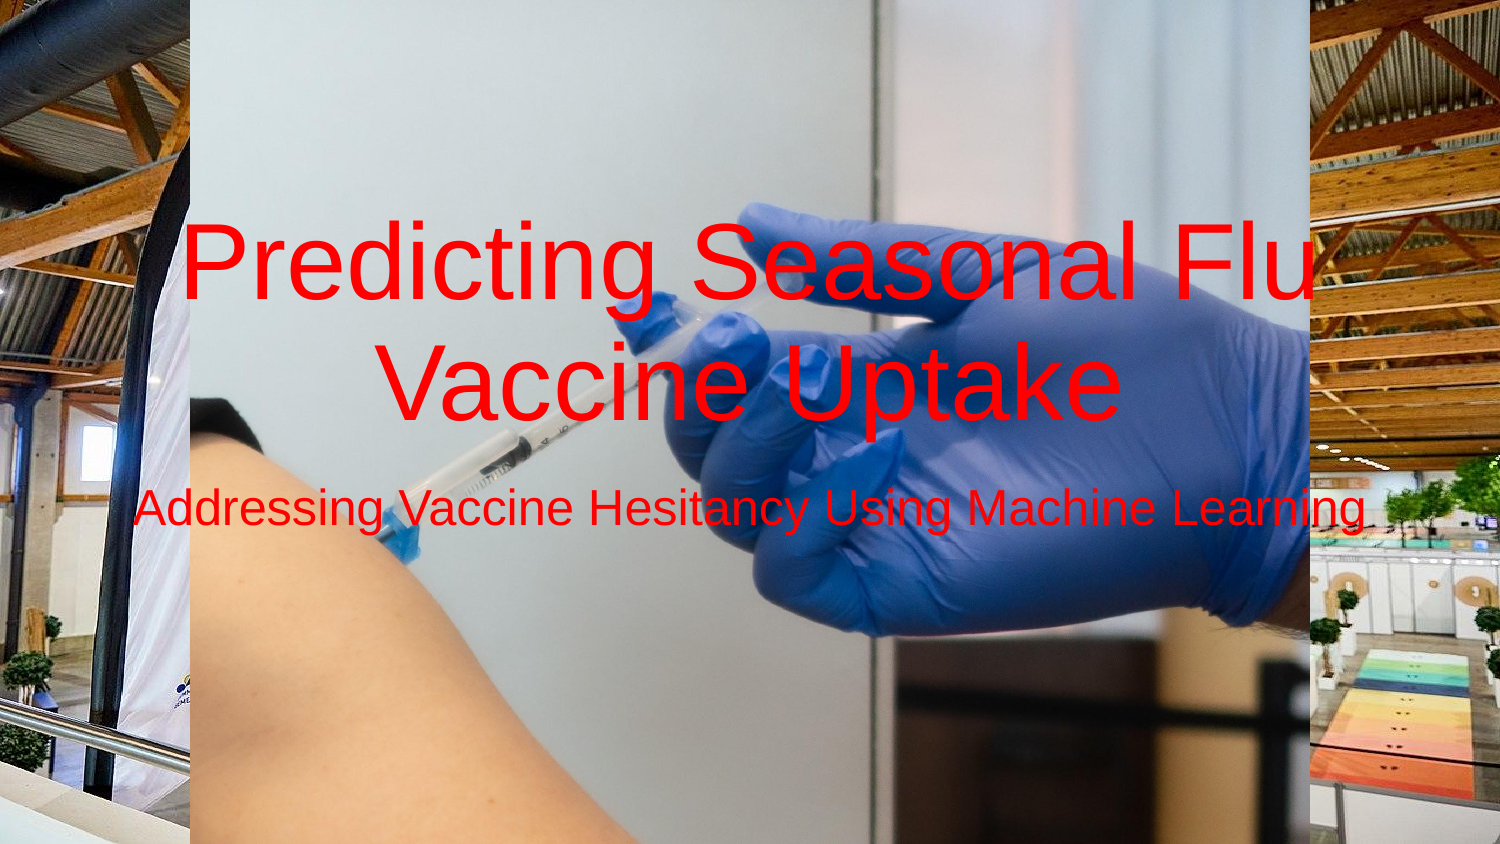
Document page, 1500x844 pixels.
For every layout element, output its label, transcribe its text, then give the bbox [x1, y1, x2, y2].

subtitle Addressing Vaccine Hesitancy Using Machine Learning [51, 464, 1449, 595]
picture [0, 0, 1500, 844]
title Predicting Seasonal Flu Vaccine Uptake [51, 122, 1449, 459]
